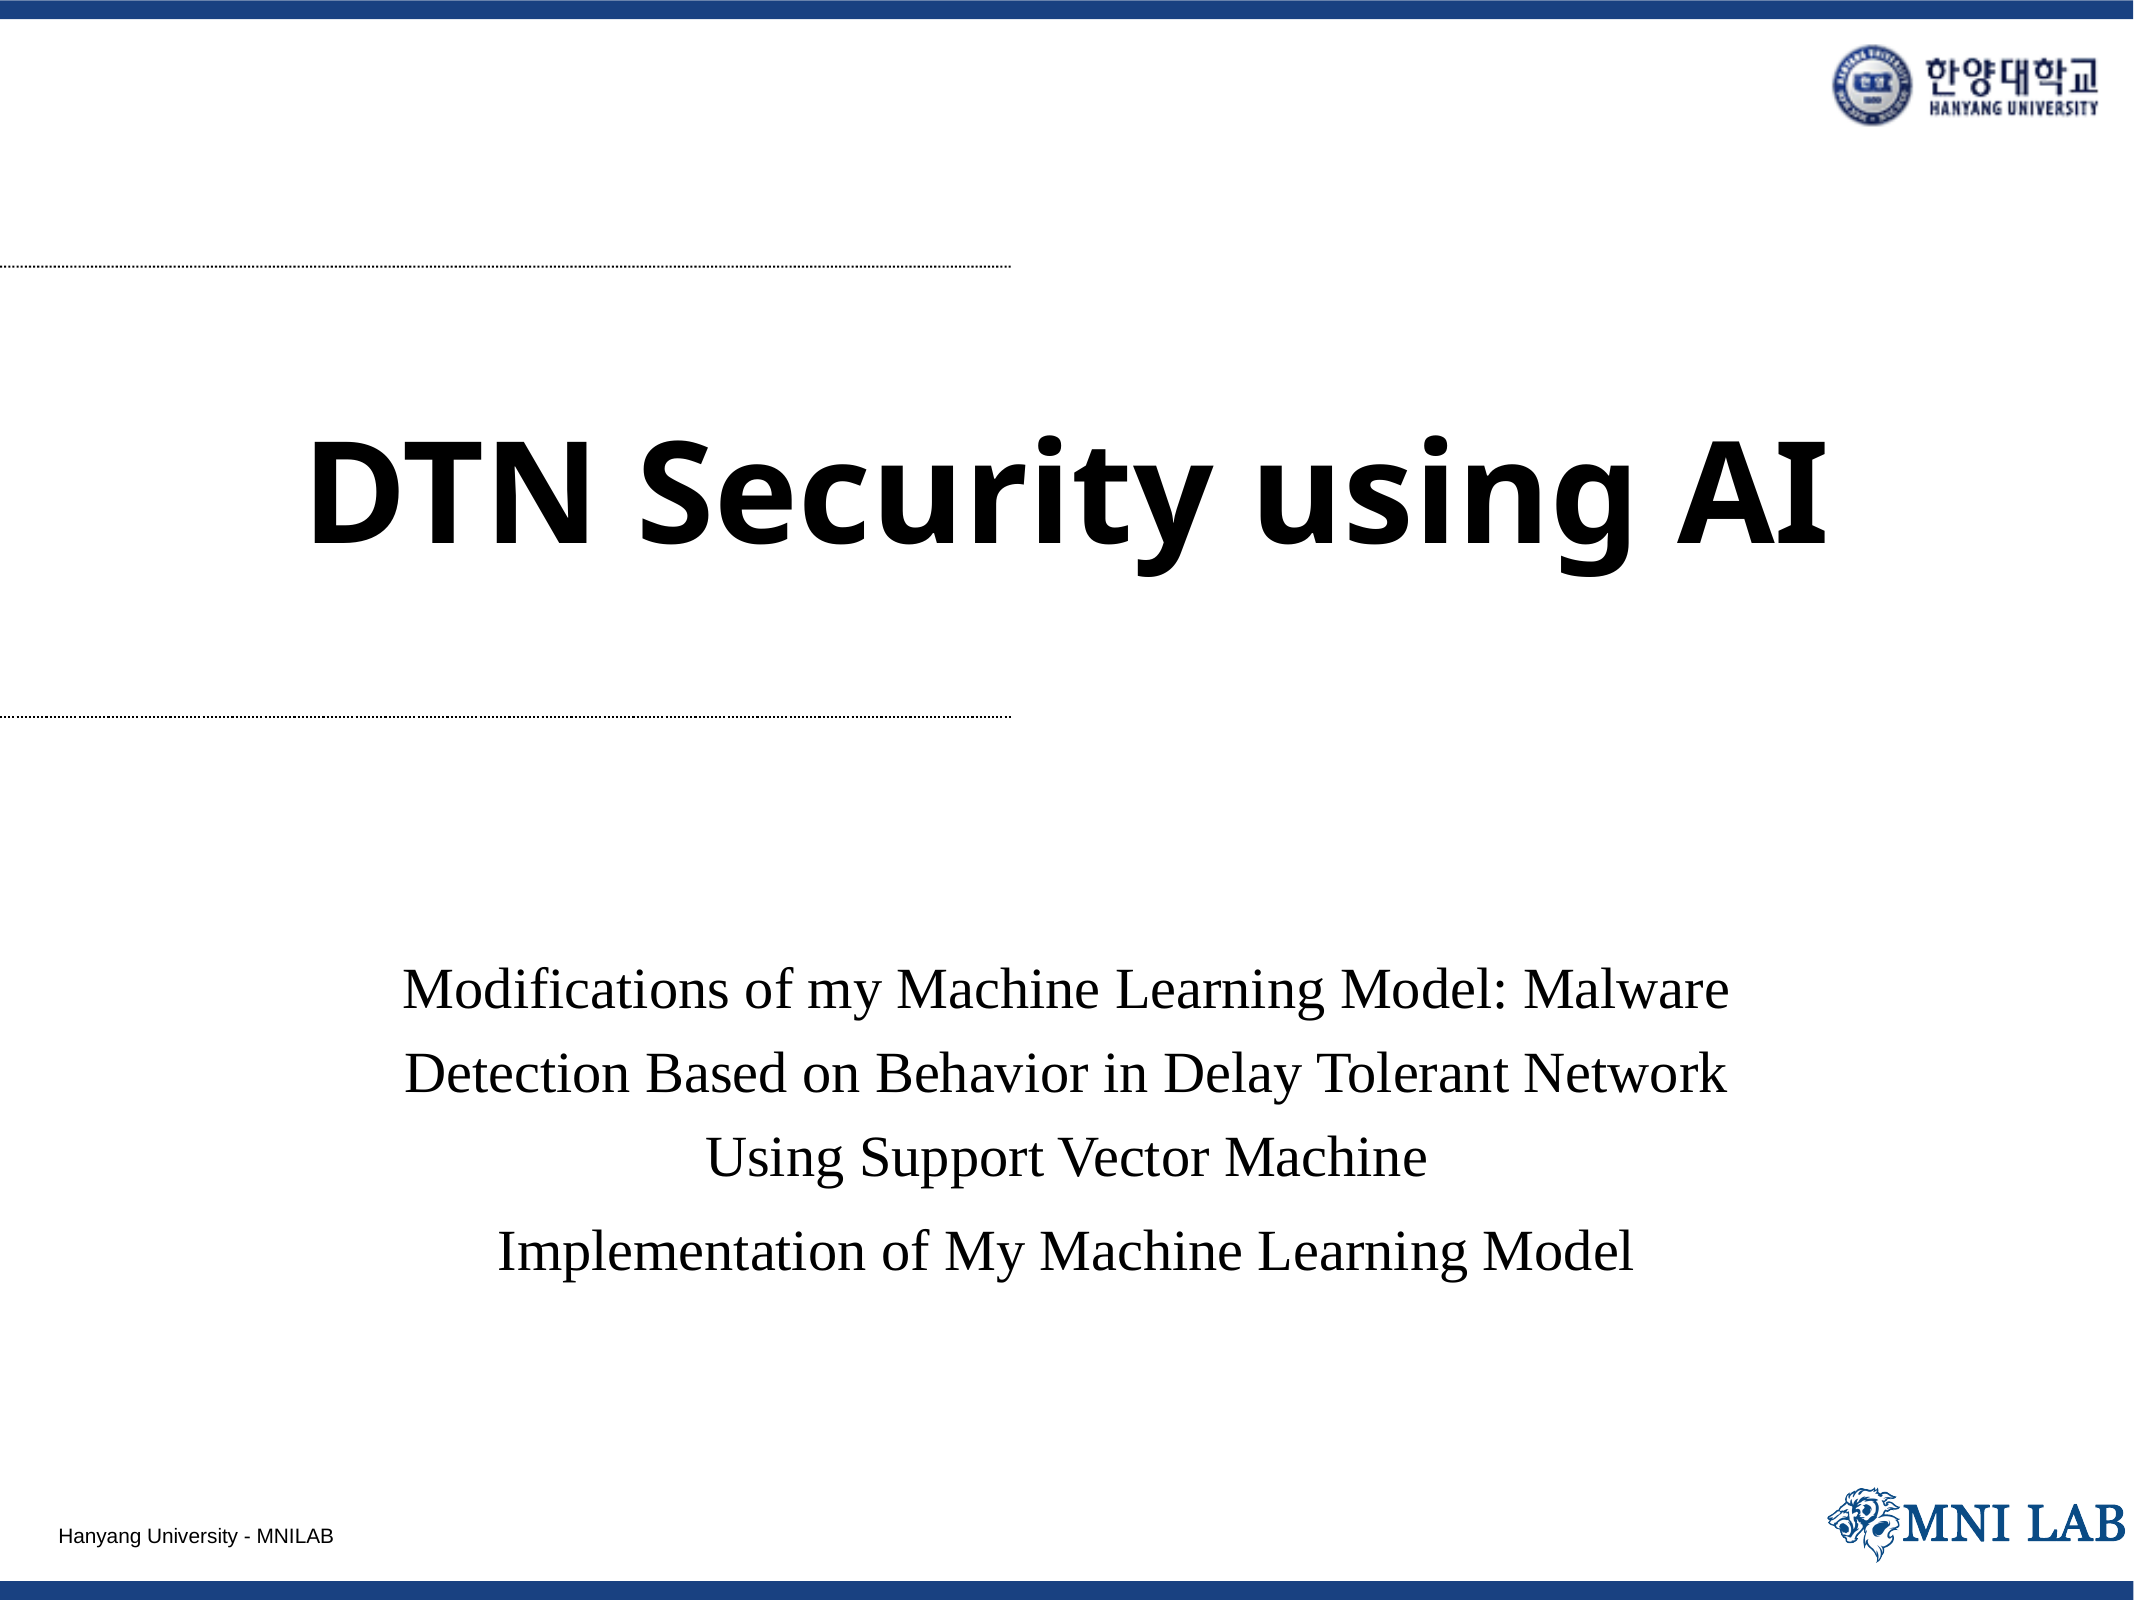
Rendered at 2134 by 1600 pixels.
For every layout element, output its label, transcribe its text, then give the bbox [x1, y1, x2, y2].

list Modifications of my Machine Learning Model: Malware Detection Based on Behavior in Delay Tolerant Network Using Support Vector Machine Implementation of My Machine Learning Model [319, 836, 1814, 1383]
title DTN Security using AI [159, 314, 1974, 659]
picture [1827, 1487, 2128, 1563]
picture [1804, 43, 2134, 129]
